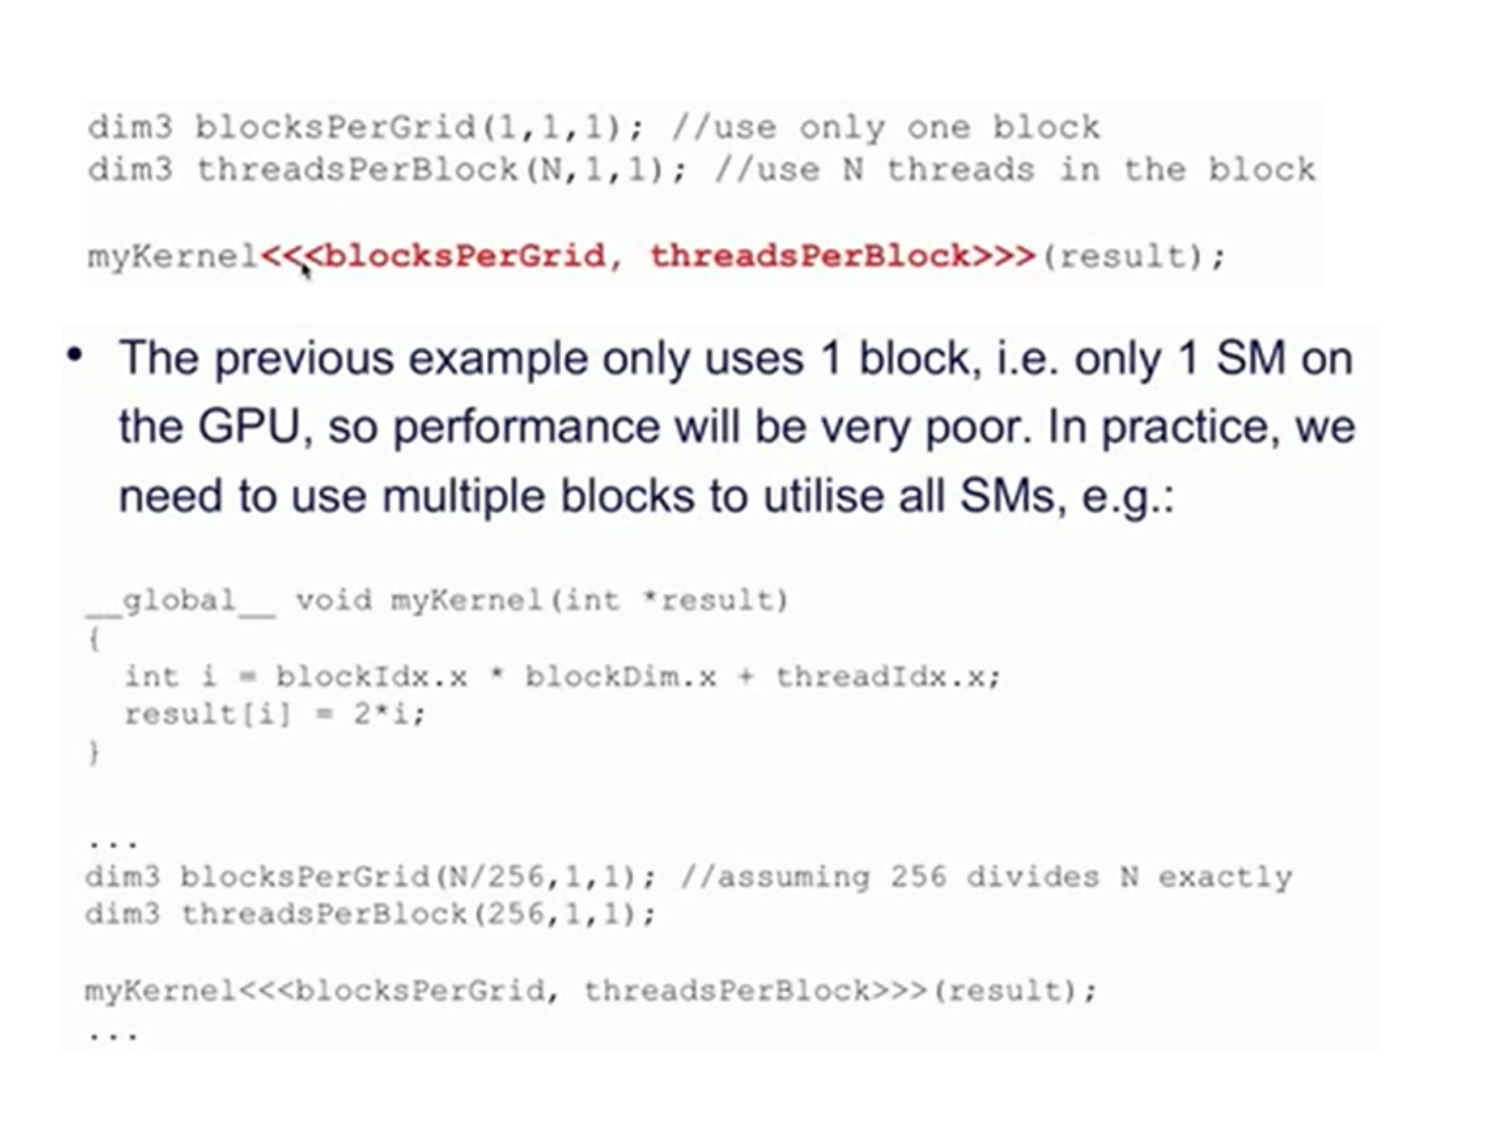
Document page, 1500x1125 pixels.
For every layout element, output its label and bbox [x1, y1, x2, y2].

picture [62, 324, 1379, 1051]
picture [87, 99, 1323, 288]
